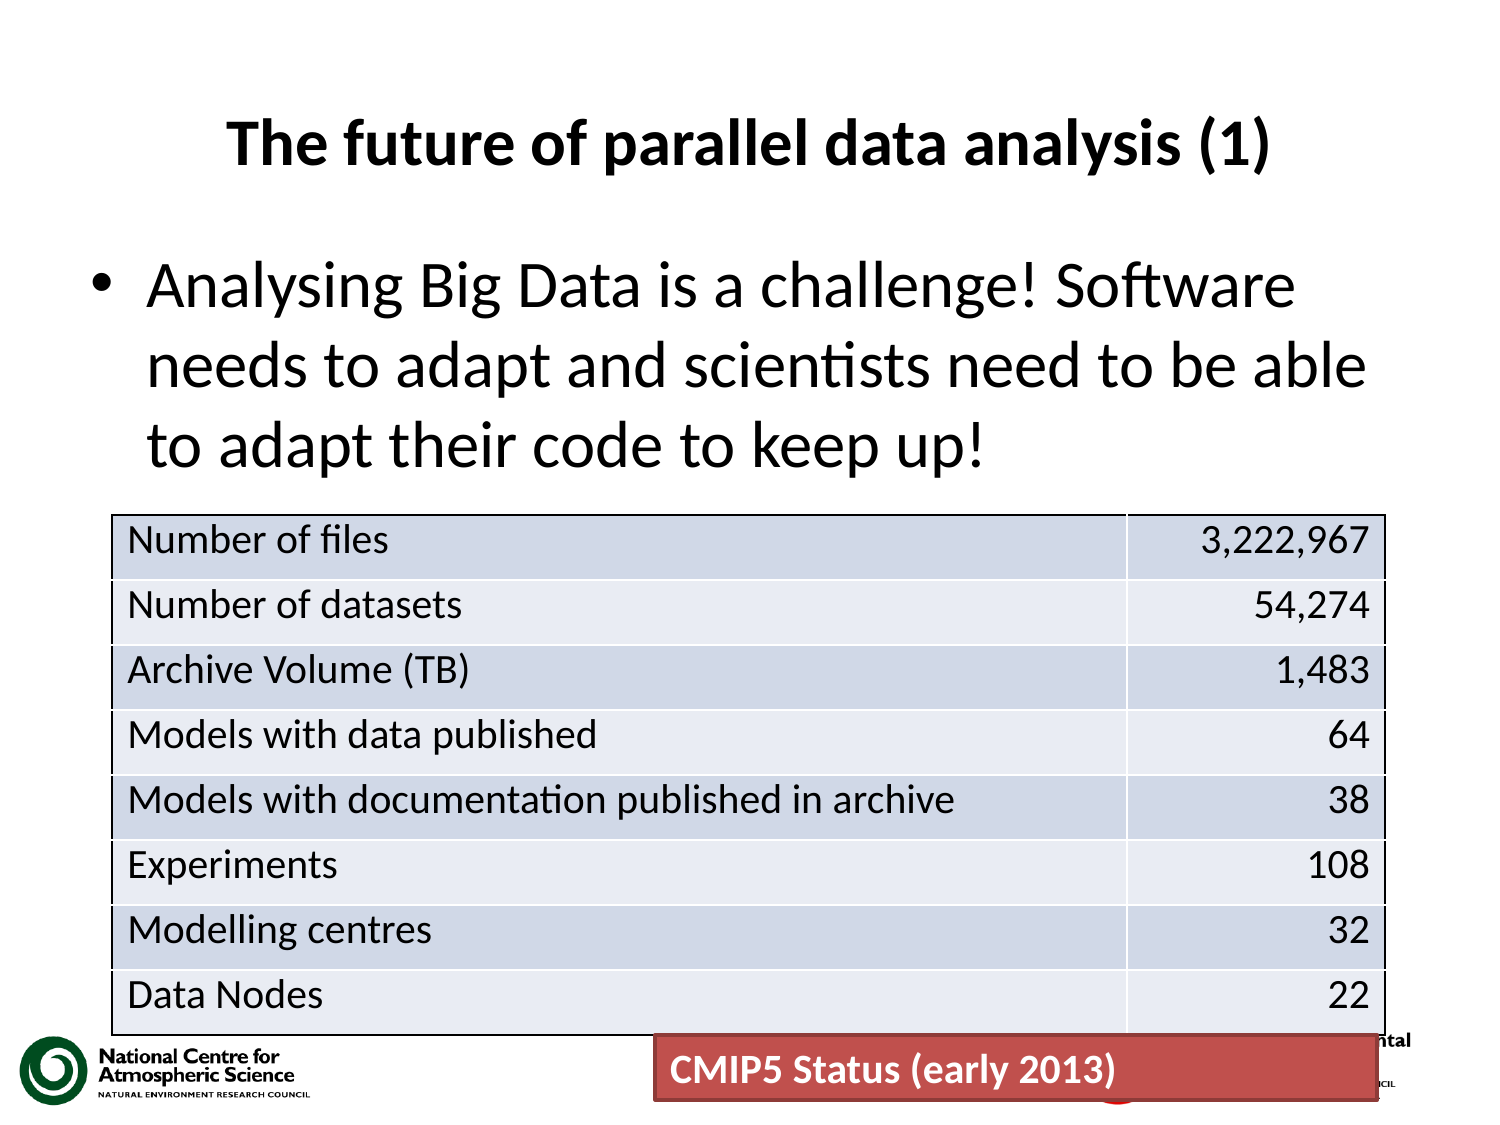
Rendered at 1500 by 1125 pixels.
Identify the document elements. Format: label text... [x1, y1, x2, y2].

table_cell 22 [1128, 971, 1384, 1034]
picture [17, 1034, 313, 1106]
table_cell 32 [1128, 906, 1384, 969]
table_cell 54,274 [1128, 581, 1384, 644]
table_cell 38 [1128, 776, 1384, 839]
list Analysing Big Data is a challenge! Software needs to adapt and scientists need to be able to adapt their code to keep up! [75, 233, 1425, 977]
title The future of parallel data analysis (1) [75, 45, 1425, 233]
table_cell 108 [1128, 841, 1384, 904]
table_header 3,222,967 [1128, 516, 1384, 579]
text_box CMIP5 Status (early 2013) [653, 1033, 1379, 1102]
table_cell Models with documentation published in archive [113, 776, 1126, 839]
table_cell 1,483 [1128, 646, 1384, 709]
table_cell Archive Volume (TB) [113, 646, 1126, 709]
table_cell 64 [1128, 711, 1384, 774]
table_cell Data Nodes [113, 971, 1126, 1034]
table_cell Models with data published [113, 711, 1126, 774]
table_header Number of files [113, 516, 1126, 579]
table_cell Experiments [113, 841, 1126, 904]
table_cell Number of datasets [113, 581, 1126, 644]
picture [1068, 1015, 1424, 1110]
table_cell Modelling centres [113, 906, 1126, 969]
